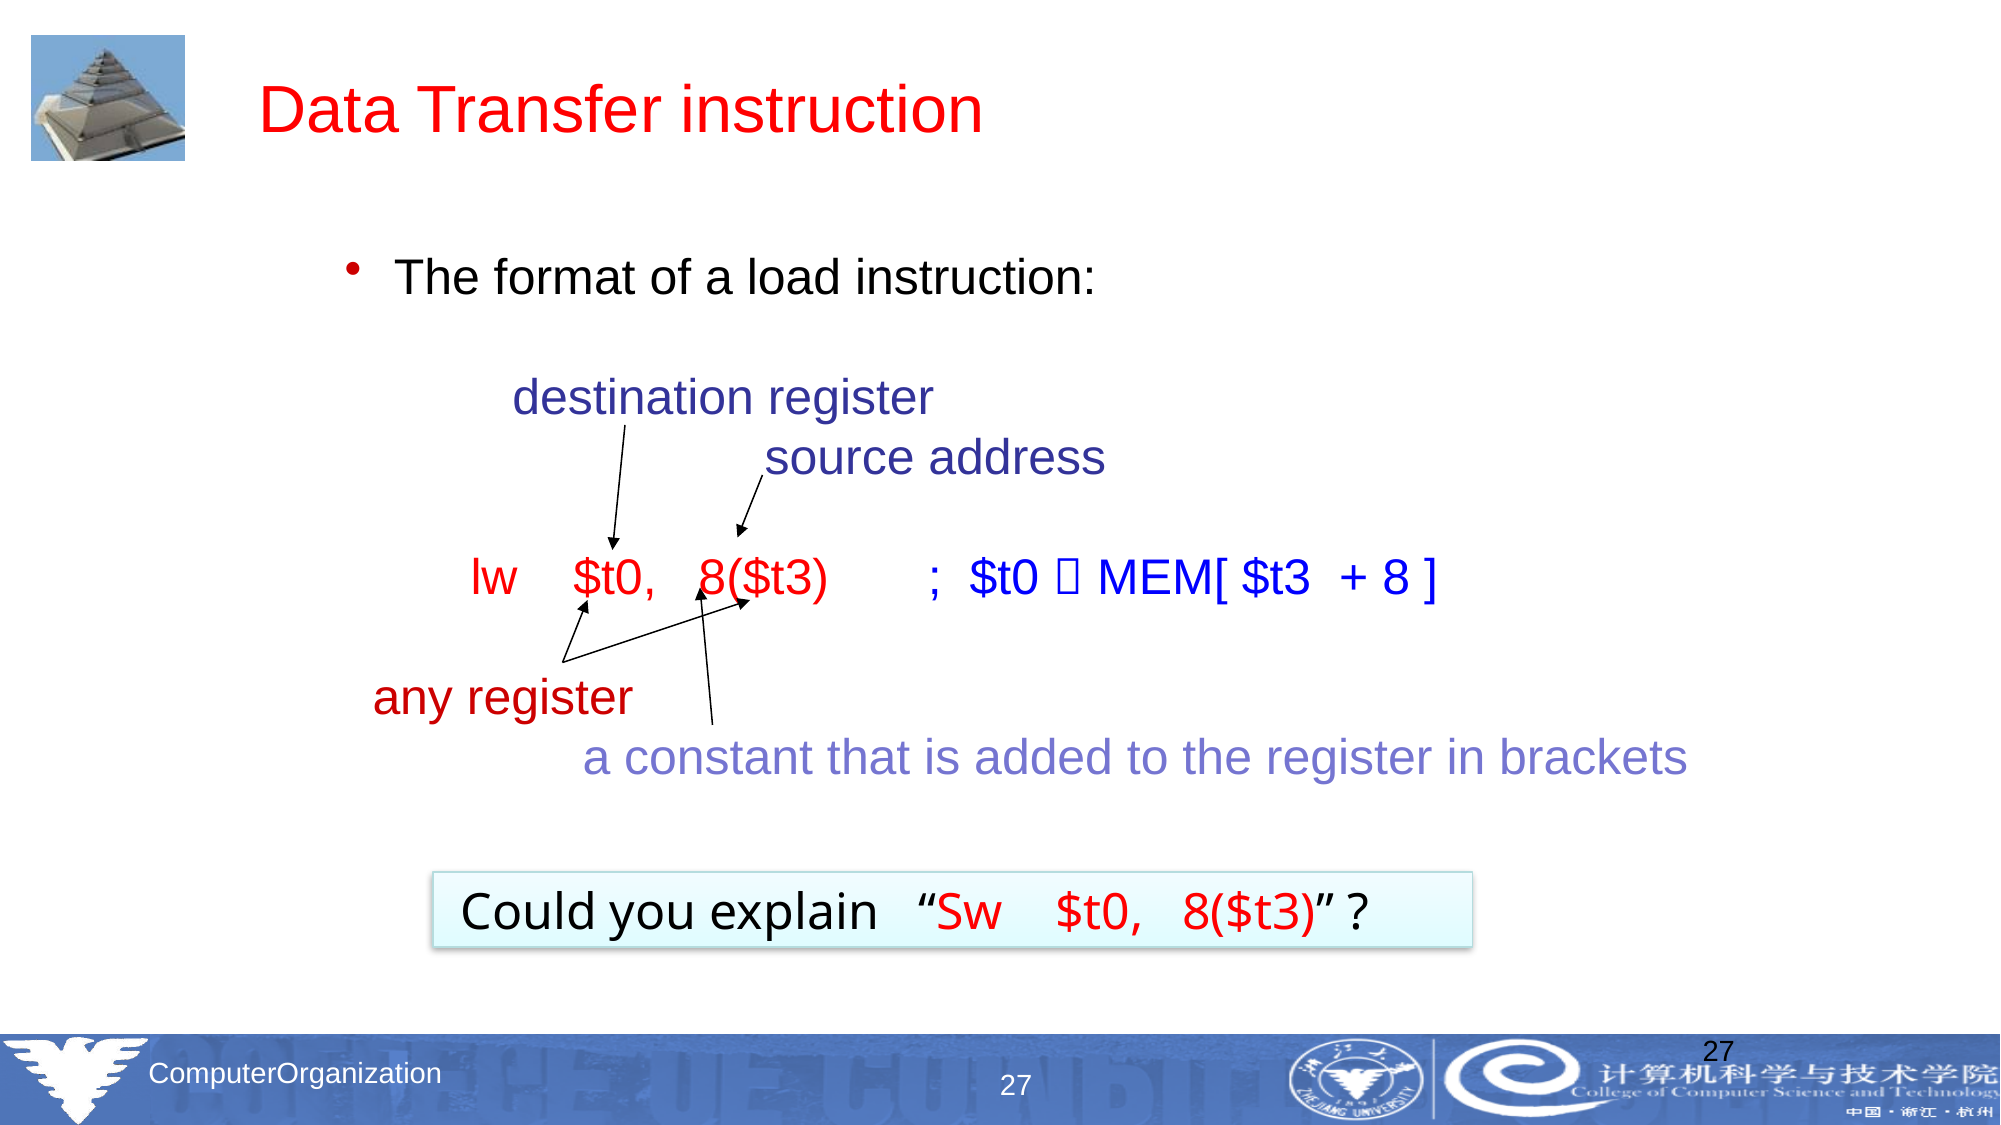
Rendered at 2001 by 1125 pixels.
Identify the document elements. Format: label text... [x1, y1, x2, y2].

text_box [562, 600, 589, 662]
text_box Could you explain “Sw $t0, 8($t3)” ? [432, 871, 1473, 948]
text_box [694, 587, 713, 725]
text_box The format of a load instruction: destination register source address lw $t0, 8($t3) ; $t0  MEM[ $t3 + 8 ] any register a constant that is added to the register in brackets [329, 237, 1705, 793]
text_box [736, 474, 763, 538]
slide_number 27 [1437, 1024, 1751, 1101]
picture [31, 35, 185, 161]
text_box Data Transfer instruction [243, 58, 1636, 154]
picture [0, 1034, 2000, 1125]
text_box [703, 598, 751, 616]
text_box [607, 424, 626, 550]
